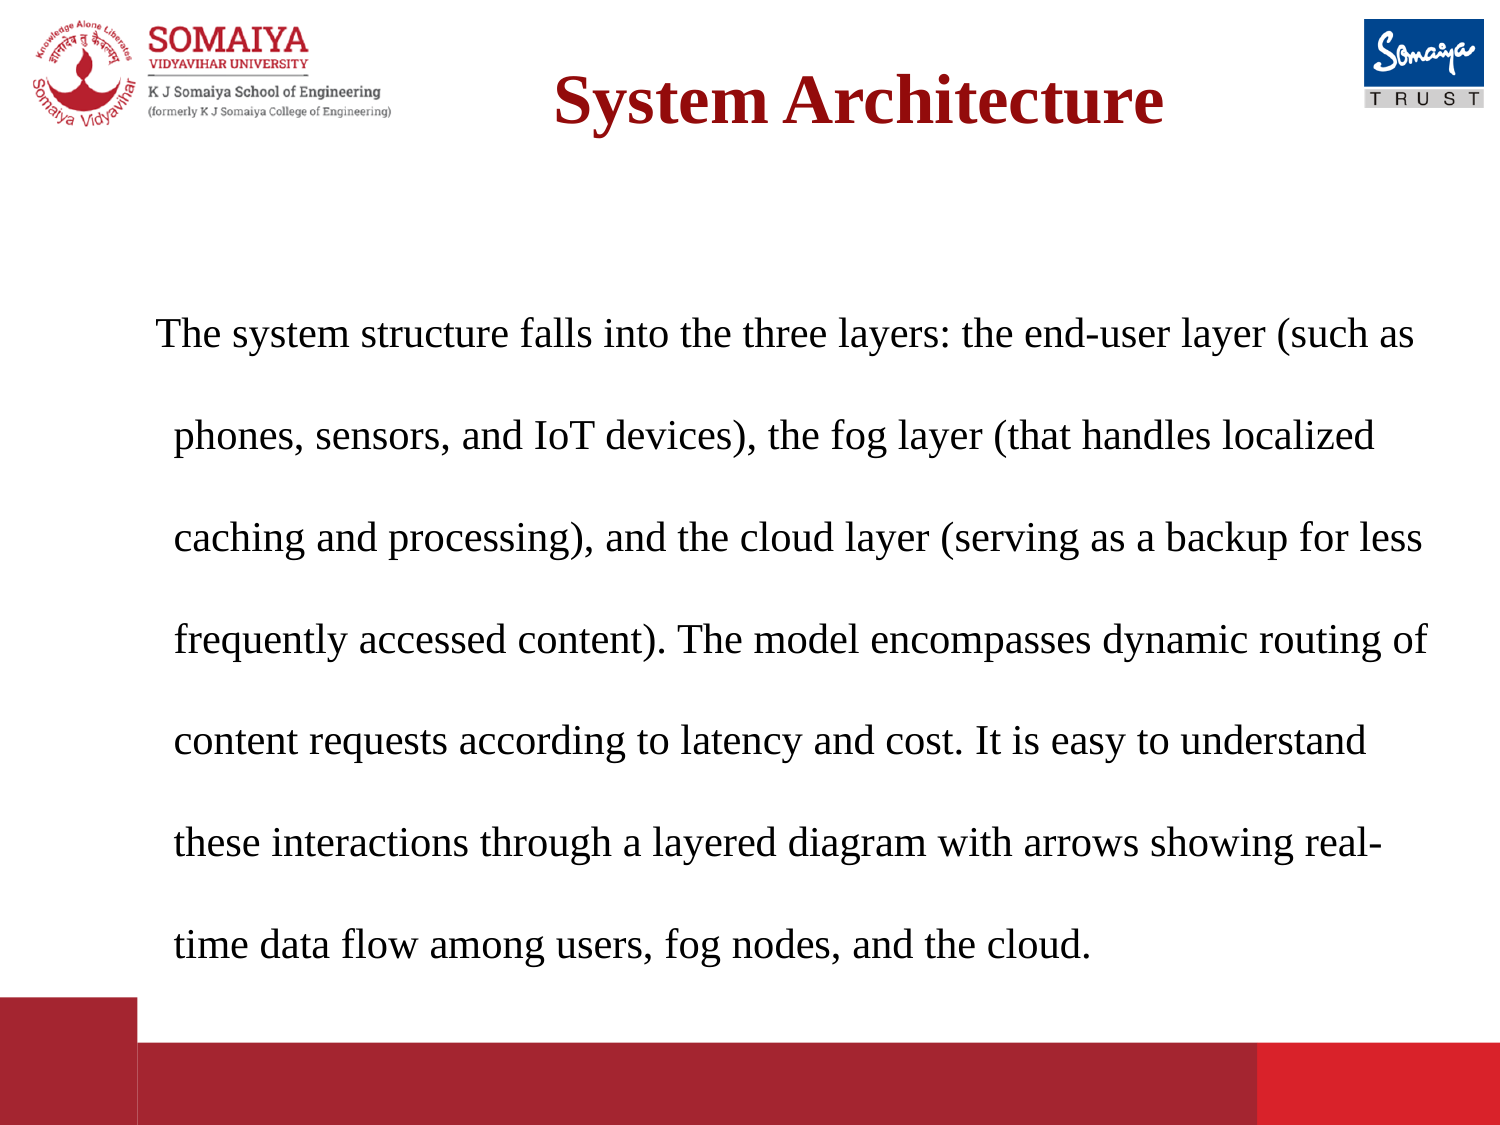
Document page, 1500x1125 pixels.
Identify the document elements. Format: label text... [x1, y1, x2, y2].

title System Architecture [397, 54, 1339, 199]
picture [0, 0, 420, 134]
picture [1364, 19, 1484, 108]
list The system structure falls into the three layers: the end-user layer (such as phones, sensors, and IoT devices), the fog layer (that handles localized caching and processing), and the cloud layer (serving as a backup for less frequently accessed content). The model encompasses dynamic routing of content requests according to latency and cost. It is easy to understand these interactions through a layered diagram with arrows showing real-time data flow among users, fog nodes, and the cloud. [109, 246, 1460, 990]
